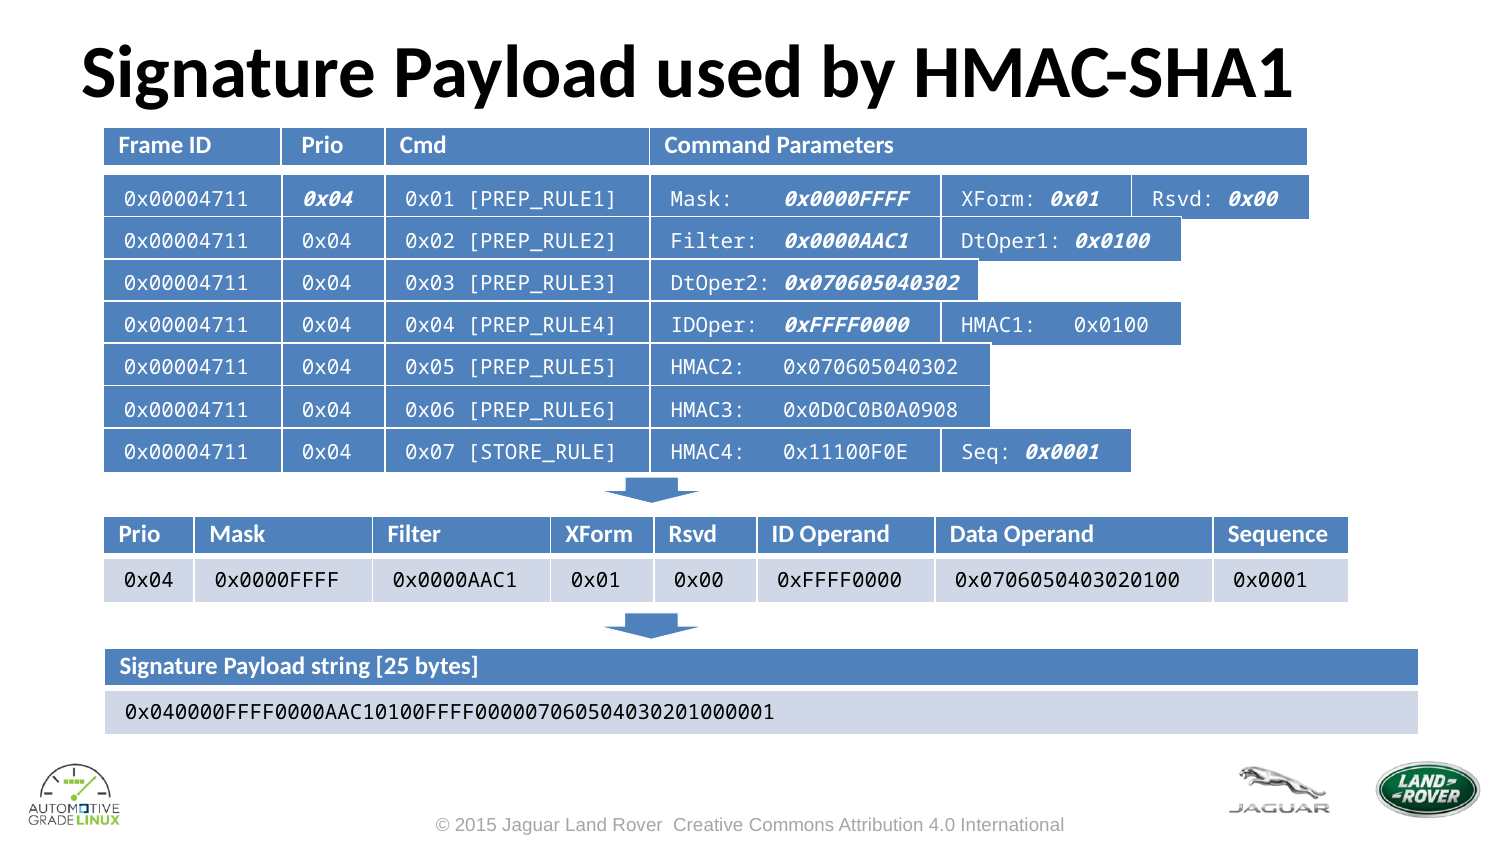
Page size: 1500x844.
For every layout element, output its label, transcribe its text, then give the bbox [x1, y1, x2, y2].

table_header 0x04 [283, 429, 384, 472]
table_header XForm: 0x01 [942, 175, 1131, 216]
table_header 0x04 [283, 386, 384, 427]
table_header ID Operand [758, 517, 934, 553]
table_header 0x04 [283, 260, 384, 300]
text_box [596, 475, 708, 506]
table_header HMAC4: 0x11100F0E [651, 429, 940, 472]
table_header Data Operand [936, 517, 1212, 553]
table_header 0x04 [283, 302, 384, 342]
table_header 0x00004711 [104, 344, 281, 385]
table_header Mask: 0x0000FFFF [651, 175, 940, 216]
table_header HMAC3: 0x0D0C0B0A0908 [651, 386, 990, 427]
table_header 0x00004711 [104, 302, 281, 342]
text_box [595, 610, 707, 642]
table_header DtOper2: 0x070605040302 [651, 260, 978, 300]
table_header 0x04 [PREP_RULE4] [386, 302, 649, 342]
table_header 0x00004711 [104, 175, 281, 216]
table_header Filter [373, 517, 550, 553]
table_header 0x00004711 [104, 429, 281, 472]
table_header 0x04 [283, 344, 384, 385]
table_header Sequence [1214, 517, 1348, 553]
text_box Signature Payload used by HMAC-SHA1 [81, 12, 1393, 131]
table_header Command Parameters [650, 128, 1307, 165]
table_cell 0x00 [655, 559, 756, 602]
table_cell 0x040000FFFF0000AAC10100FFFF000007060504030201000001 [105, 691, 1418, 734]
table_cell 0x0706050403020100 [936, 559, 1212, 602]
table_header Signature Payload string [25 bytes] [105, 649, 1418, 685]
table_header 0x04 [283, 217, 384, 258]
table_cell 0x01 [551, 559, 653, 602]
table_header Filter: 0x0000AAC1 [651, 217, 940, 258]
table_header 0x02 [PREP_RULE2] [386, 217, 649, 258]
table_header Mask [195, 517, 372, 553]
table_header 0x06 [PREP_RULE6] [386, 386, 649, 427]
table_header IDOper: 0xFFFF0000 [651, 302, 940, 342]
table_header 0x07 [STORE_RULE] [386, 429, 649, 472]
table_cell 0x0000FFFF [195, 559, 372, 602]
table_cell 0x0001 [1214, 559, 1348, 602]
table_cell 0xFFFF0000 [758, 559, 934, 602]
table_header Prio [104, 517, 193, 553]
table_header 0x05 [PREP_RULE5] [386, 344, 649, 385]
table_header 0x03 [PREP_RULE3] [386, 260, 649, 300]
table_header 0x00004711 [104, 386, 281, 427]
table_header Seq: 0x0001 [942, 429, 1131, 472]
table_cell 0x0000AAC1 [373, 559, 550, 602]
table_header Prio [282, 128, 384, 165]
table_header 0x00004711 [104, 260, 281, 300]
table_header Frame ID [104, 128, 280, 165]
table_header Cmd [386, 128, 649, 165]
table_header 0x04 [283, 175, 384, 216]
picture [1195, 760, 1488, 820]
table_header XForm [551, 517, 653, 553]
table_header Rsvd: 0x00 [1132, 175, 1309, 219]
table_header 0x01 [PREP_RULE1] [386, 175, 649, 216]
table_cell 0x04 [104, 559, 193, 602]
table_header Rsvd [655, 517, 756, 553]
table_header HMAC2: 0x070605040302 [651, 344, 990, 385]
table_header 0x00004711 [104, 217, 281, 258]
table_header DtOper1: 0x0100 [942, 217, 1181, 261]
picture [27, 763, 120, 825]
table_header HMAC1: 0x0100 [942, 302, 1181, 345]
